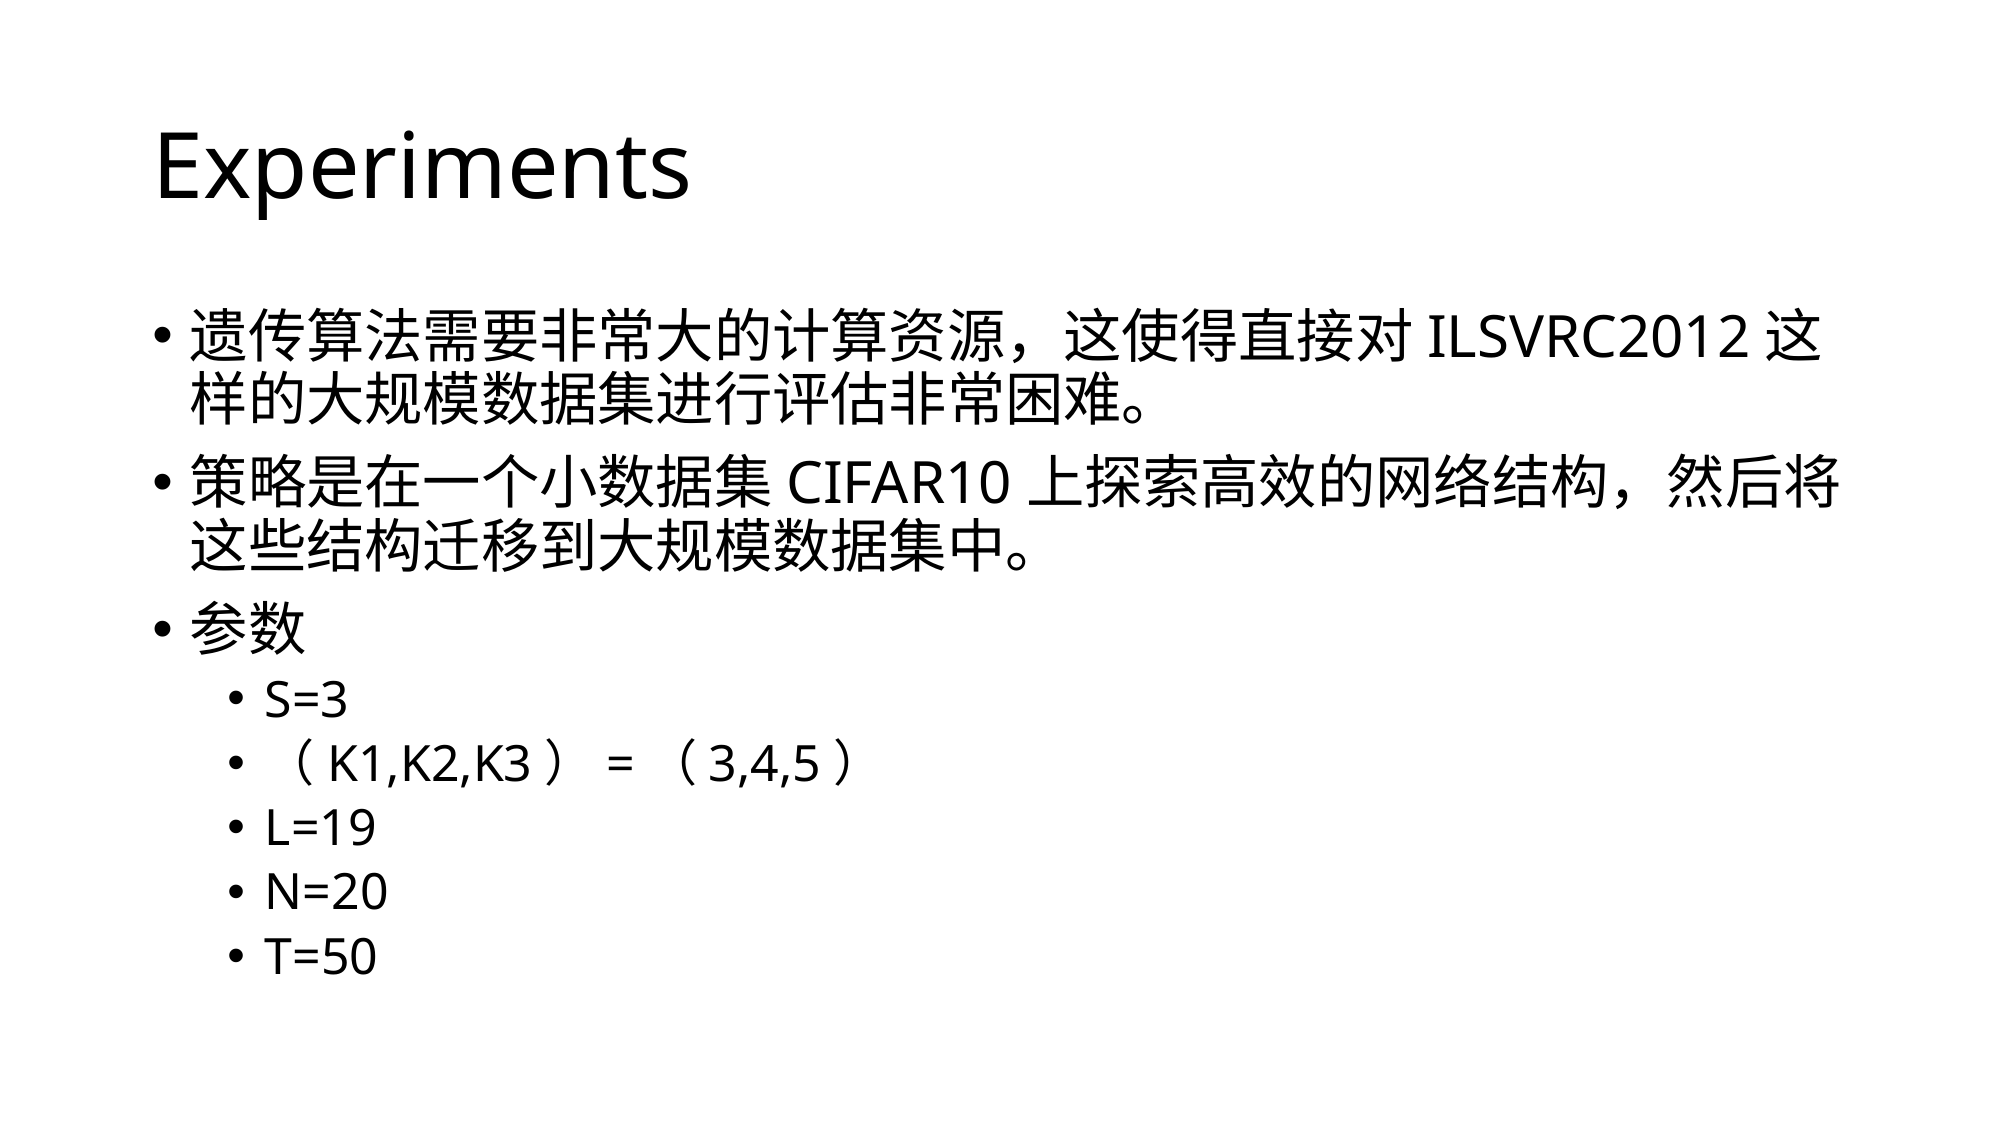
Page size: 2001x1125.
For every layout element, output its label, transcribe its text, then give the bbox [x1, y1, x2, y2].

title Experiments [137, 59, 1863, 278]
list 遗传算法需要非常大的计算资源，这使得直接对ILSVRC2012这样的大规模数据集进行评估非常困难。 策略是在一个小数据集CIFAR10上探索高效的网络结构，然后将这些结构迁移到大规模数据集中。 参数 S=3 （K1,K2,K3）=（3,4,5） L=19 N=20 T=50 [137, 299, 1863, 1014]
